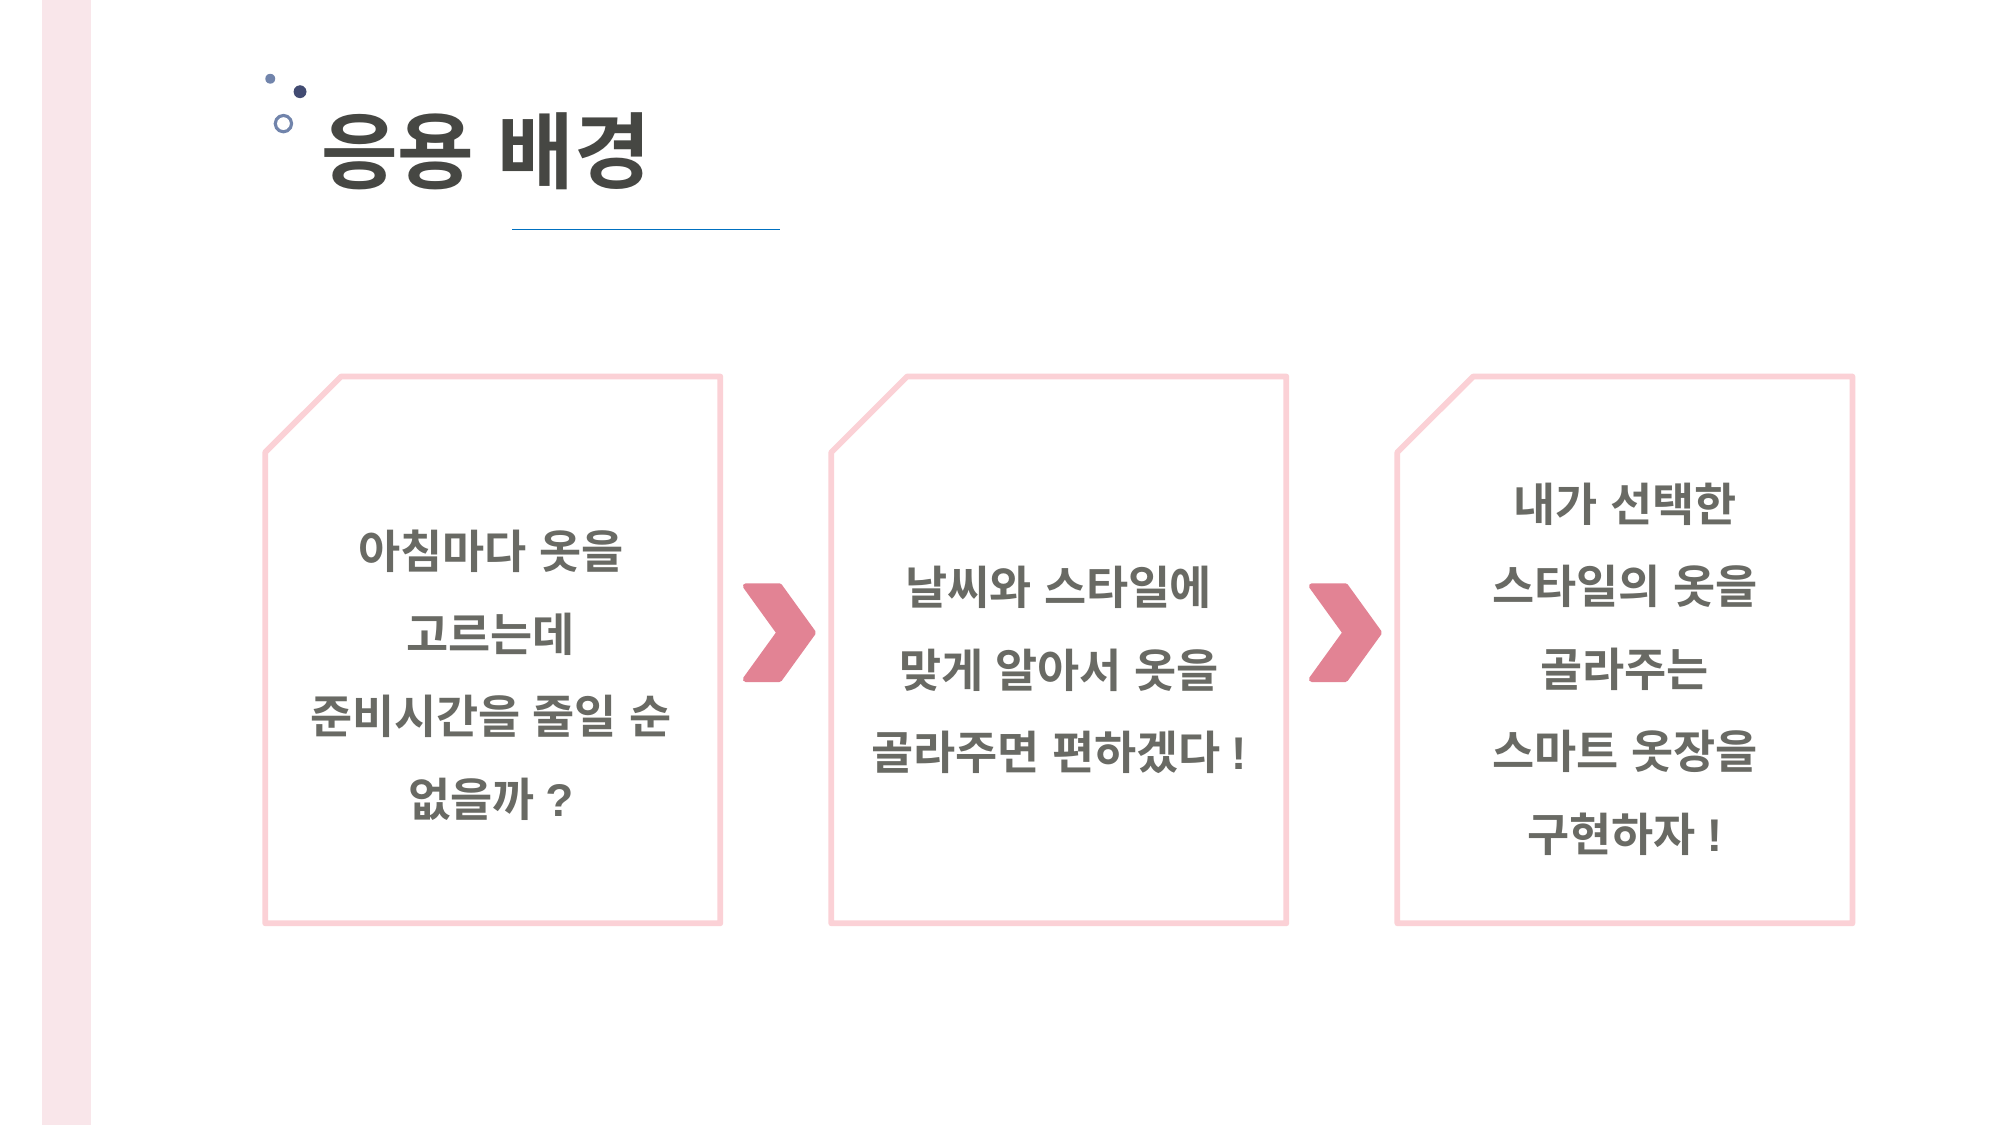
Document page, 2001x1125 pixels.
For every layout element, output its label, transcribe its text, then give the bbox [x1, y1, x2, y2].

text_box 아침마다 옷을 고르는데 준비시간을 줄일 순 없을까? [283, 488, 699, 833]
text_box 내가 선택한 스타일의 옷을 골라주는 스마트 옷장을 구현하자! [1417, 440, 1833, 868]
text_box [265, 73, 307, 132]
text_box 날씨와 스타일에 맞게 알아서 옷을 골라주면 편하겠다! [846, 523, 1272, 786]
text_box [828, 373, 1290, 927]
text_box [42, 0, 91, 1125]
text_box [743, 583, 816, 683]
text_box 응용 배경 [306, 91, 924, 207]
text_box [262, 373, 724, 927]
text_box [1309, 583, 1382, 683]
text_box [1394, 373, 1856, 927]
